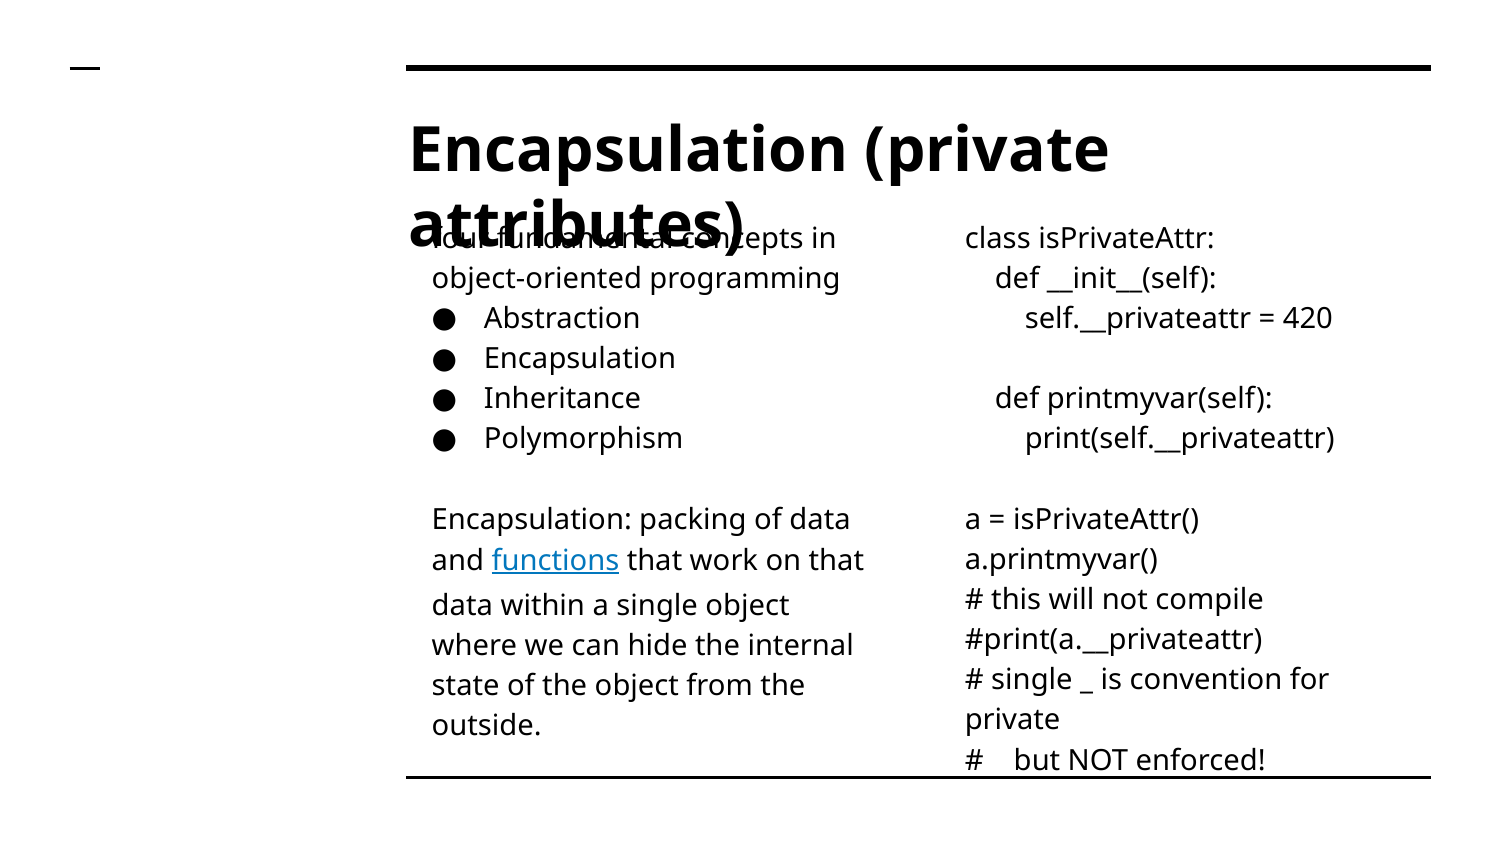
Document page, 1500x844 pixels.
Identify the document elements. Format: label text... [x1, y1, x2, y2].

title Encapsulation (private attributes) [393, 94, 1431, 199]
list class isPrivateAttr: def __init__(self): self.__privateattr = 420 def printmyvar(self): print(self.__privateattr) a = isPrivateAttr() a.printmyvar() # this will not compile #print(a.__privateattr) # single _ is convention for private # but NOT enforced! [926, 198, 1431, 756]
list four fundamental concepts in object-oriented programming Abstraction Encapsulation Inheritance Polymorphism Encapsulation: packing of data and functions that work on that data within a single object where we can hide the internal state of the object from the outside. [393, 198, 898, 756]
